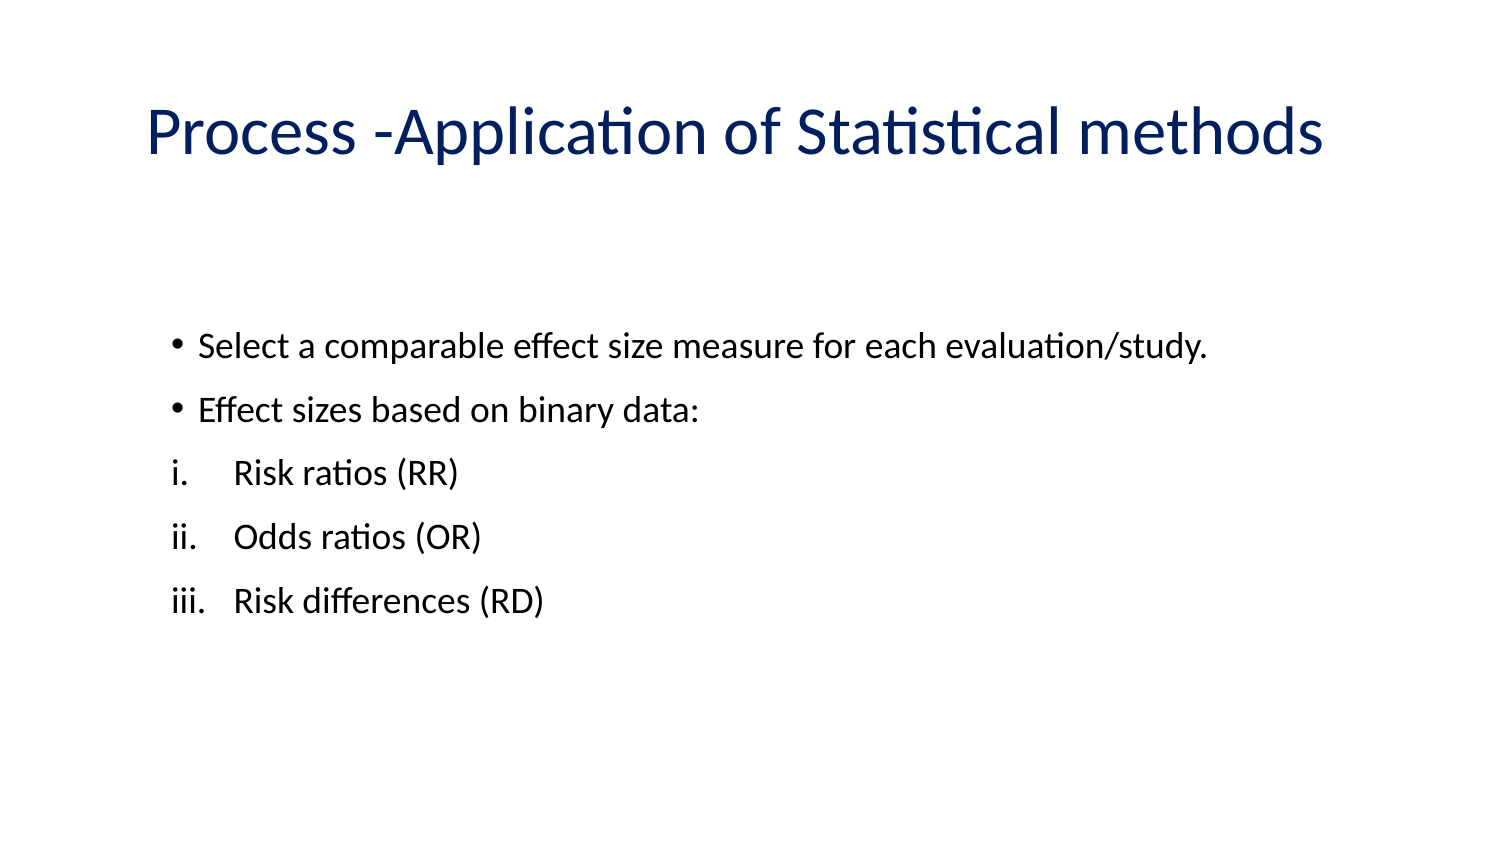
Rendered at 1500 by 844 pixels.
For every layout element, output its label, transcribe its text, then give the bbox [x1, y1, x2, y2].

title Process -Application of Statistical methods [144, 83, 1331, 227]
text_box Select a comparable effect size measure for each evaluation/study. Effect sizes based on binary data: Risk ratios (RR) Odds ratios (OR) Risk differences (RD) [169, 300, 1212, 621]
